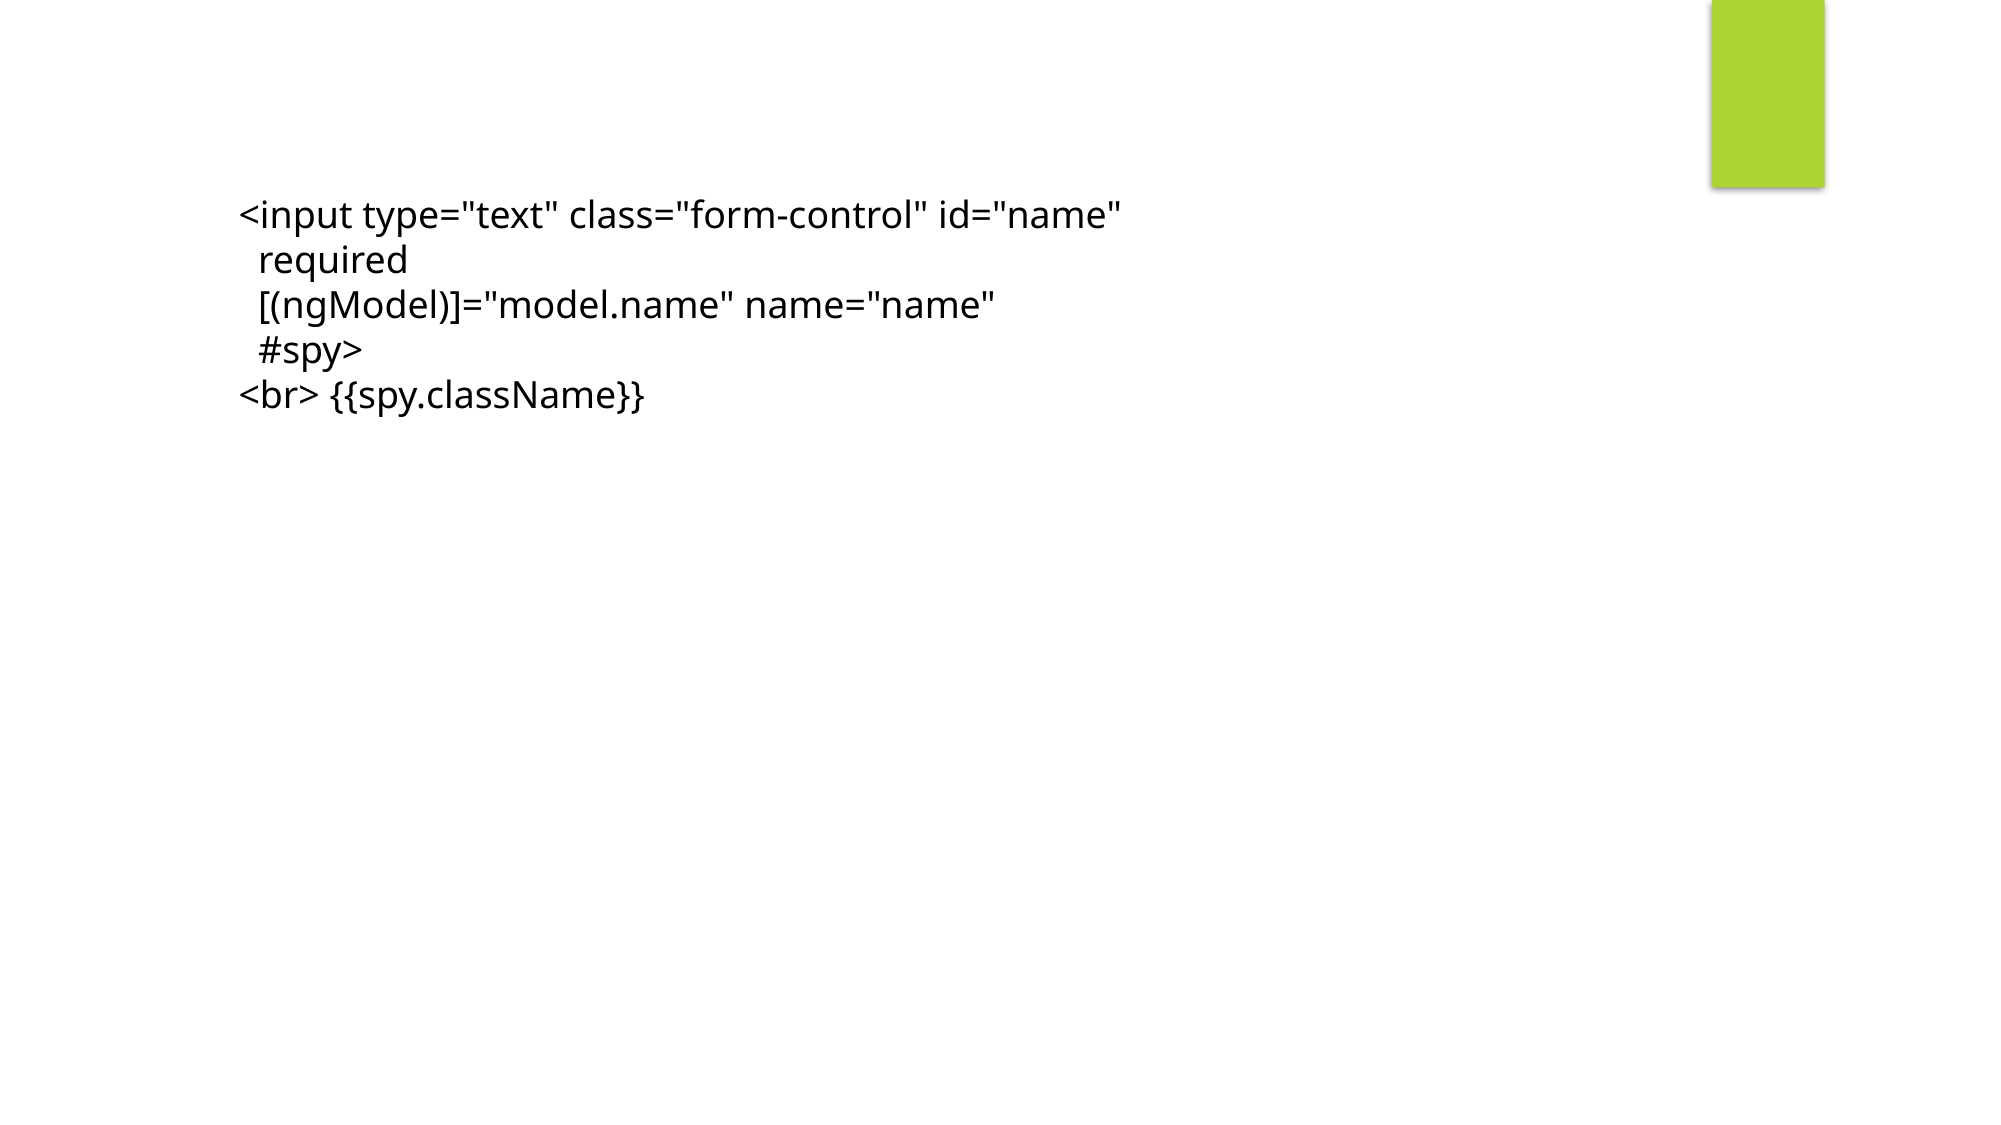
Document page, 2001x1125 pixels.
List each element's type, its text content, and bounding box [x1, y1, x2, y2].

text_box <input type="text" class="form-control" id="name" required [(ngModel)]="model.name" name="name" #spy> <br> {{spy.className}} [223, 183, 1500, 424]
